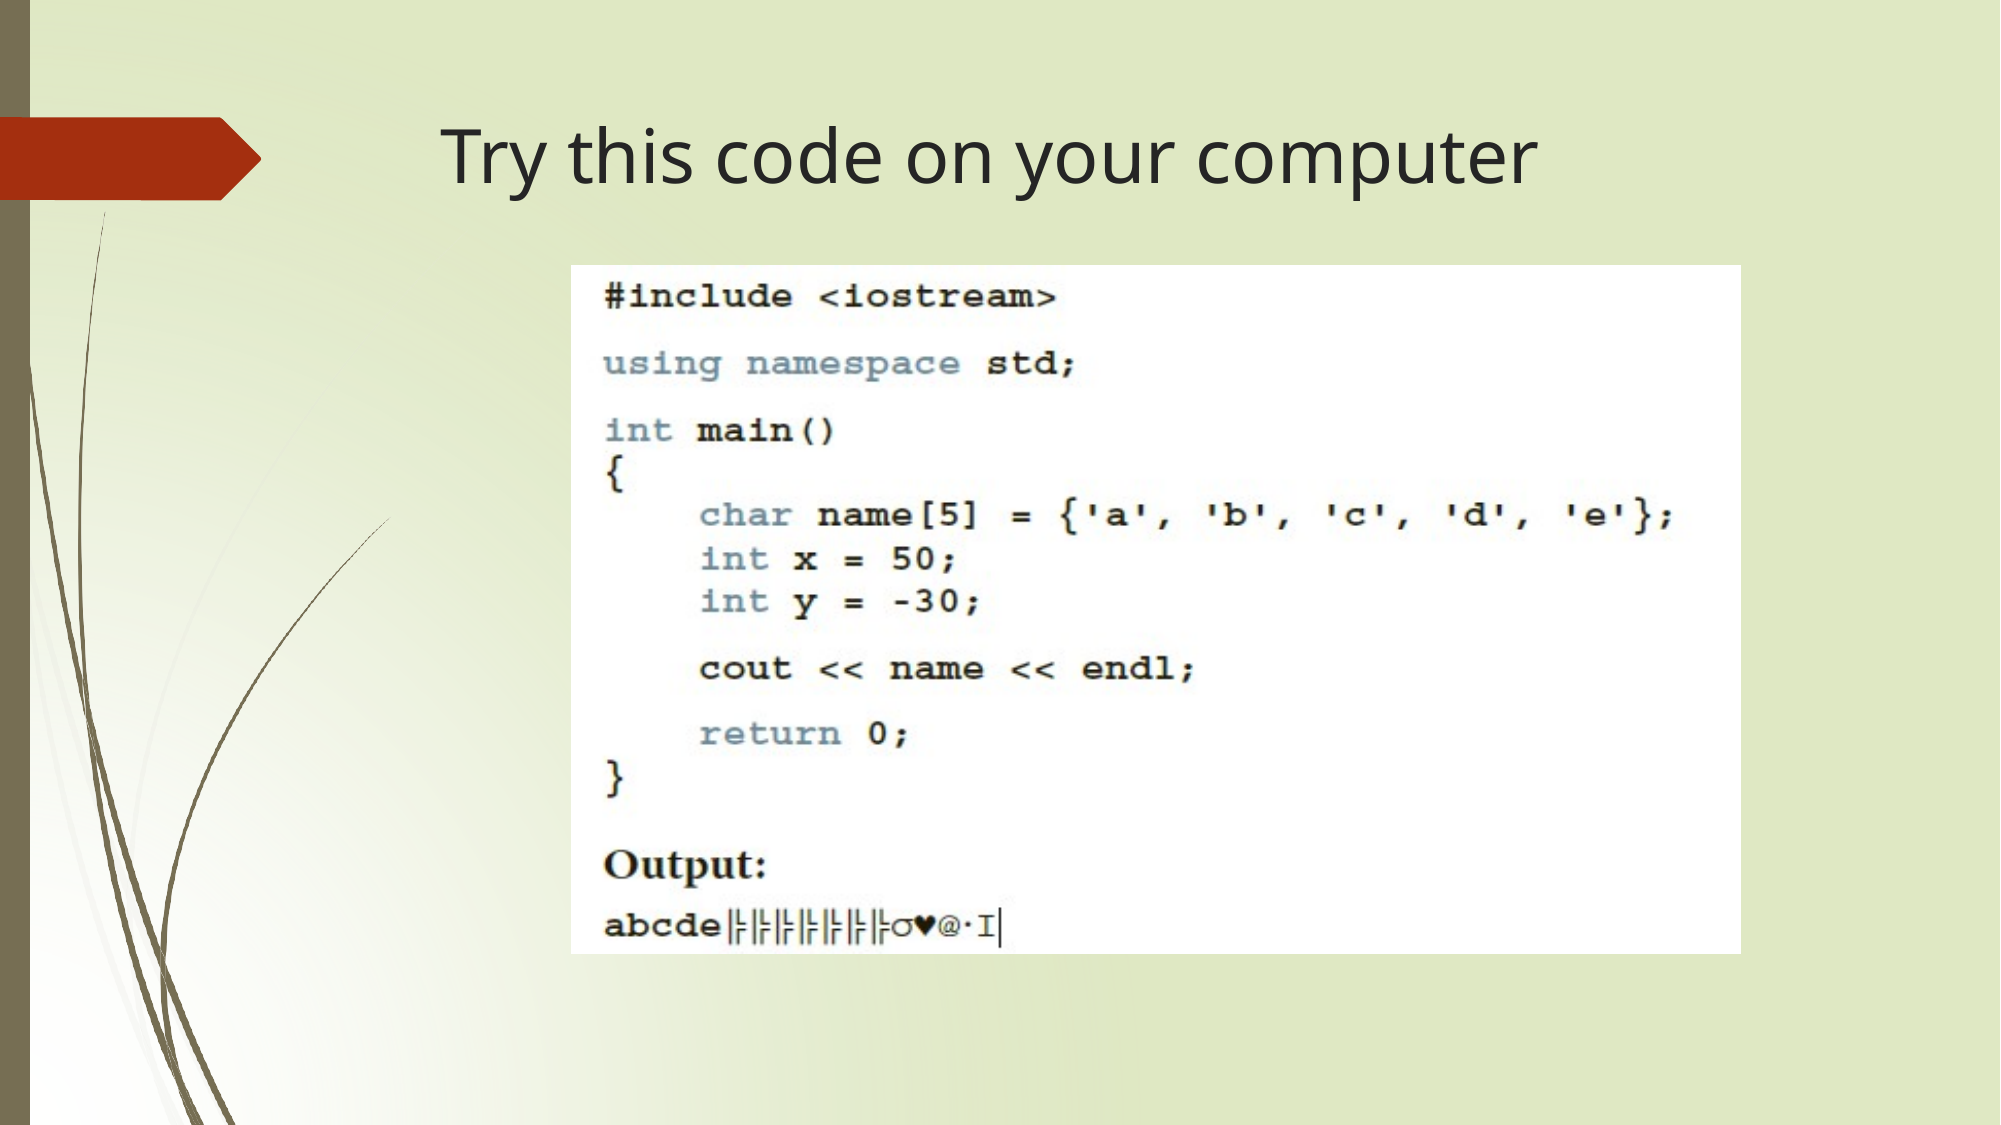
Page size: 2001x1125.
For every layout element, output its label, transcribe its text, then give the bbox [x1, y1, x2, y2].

picture [30, 0, 2000, 1125]
title Try this code on your computer [438, 106, 1569, 296]
